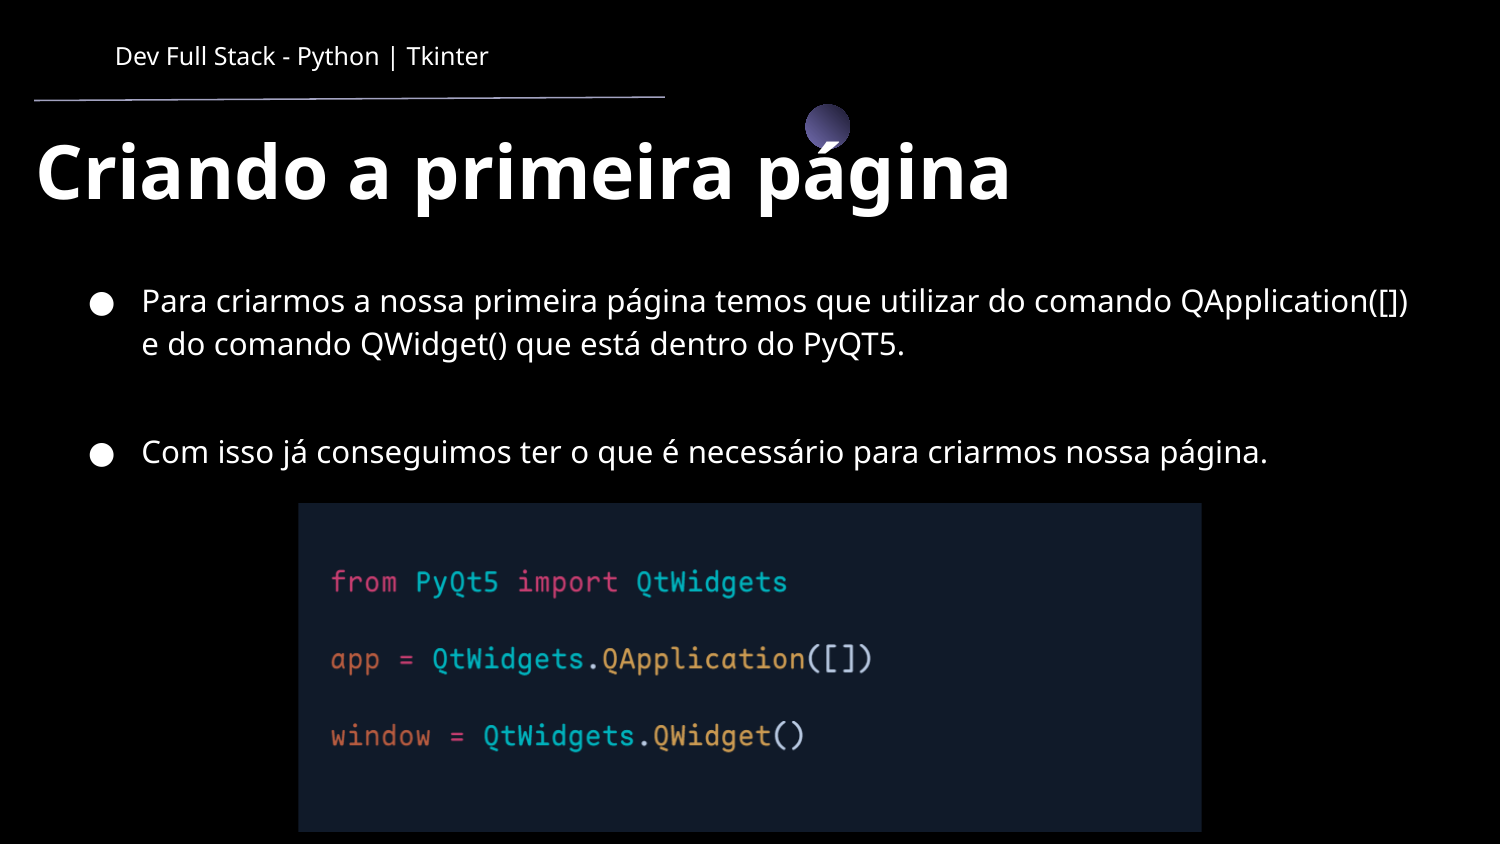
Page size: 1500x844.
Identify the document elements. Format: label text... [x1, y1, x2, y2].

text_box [33, 96, 666, 101]
text_box Para criarmos a nossa primeira página temos que utilizar do comando QApplication([]) e do comando QWidget() que está dentro do PyQT5. Com isso já conseguimos ter o que é necessário para criarmos nossa página. [51, 260, 1433, 523]
picture [298, 502, 1202, 832]
text_box Dev Full Stack - Python | Tkinter [99, 24, 1026, 85]
title Criando a primeira página [35, 114, 1120, 216]
